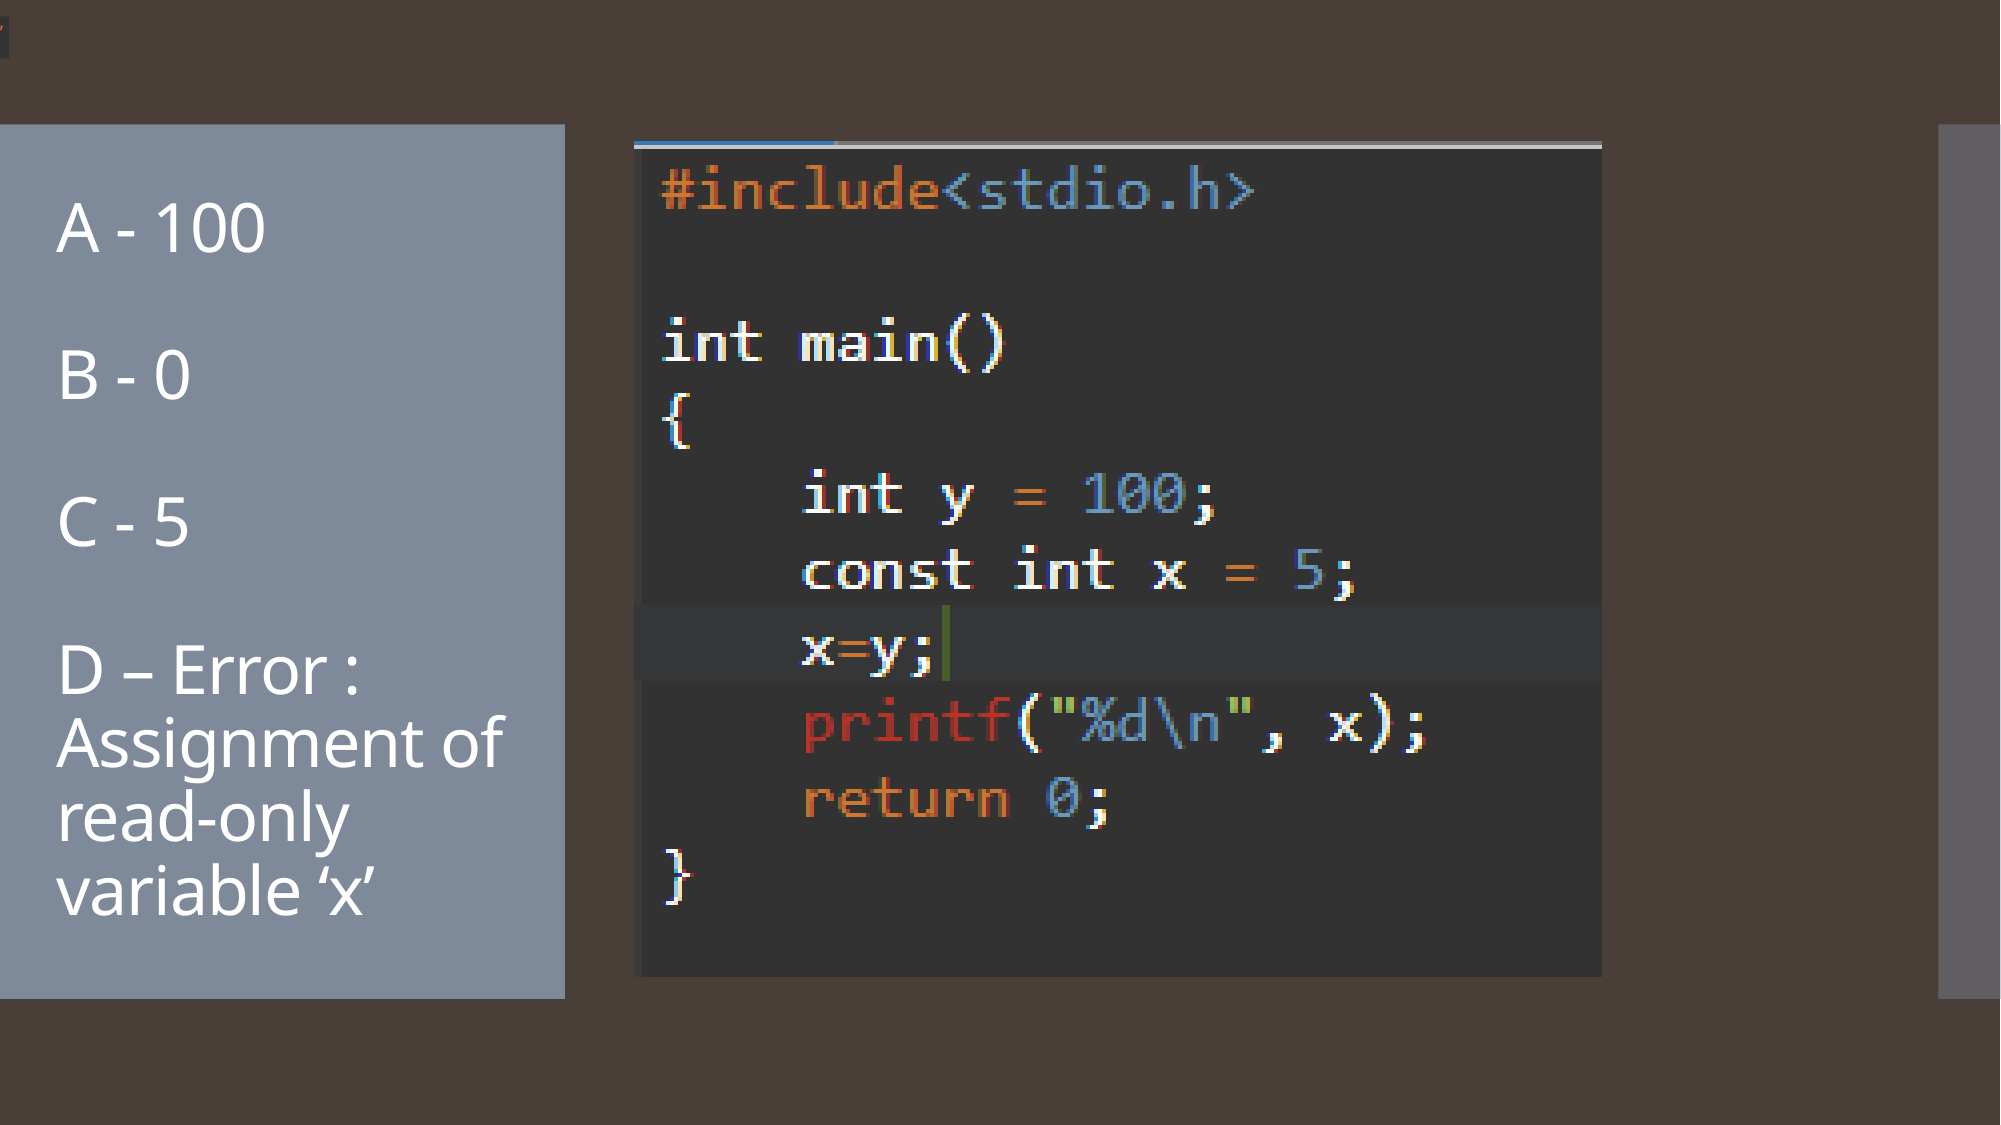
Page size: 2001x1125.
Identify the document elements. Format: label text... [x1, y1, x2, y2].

title A - 100 B - 0 C - 5 D – Error : Assignment of read-only variable ‘x’ [41, 184, 525, 940]
picture [634, 141, 1602, 977]
text_box ’ [0, 16, 10, 59]
